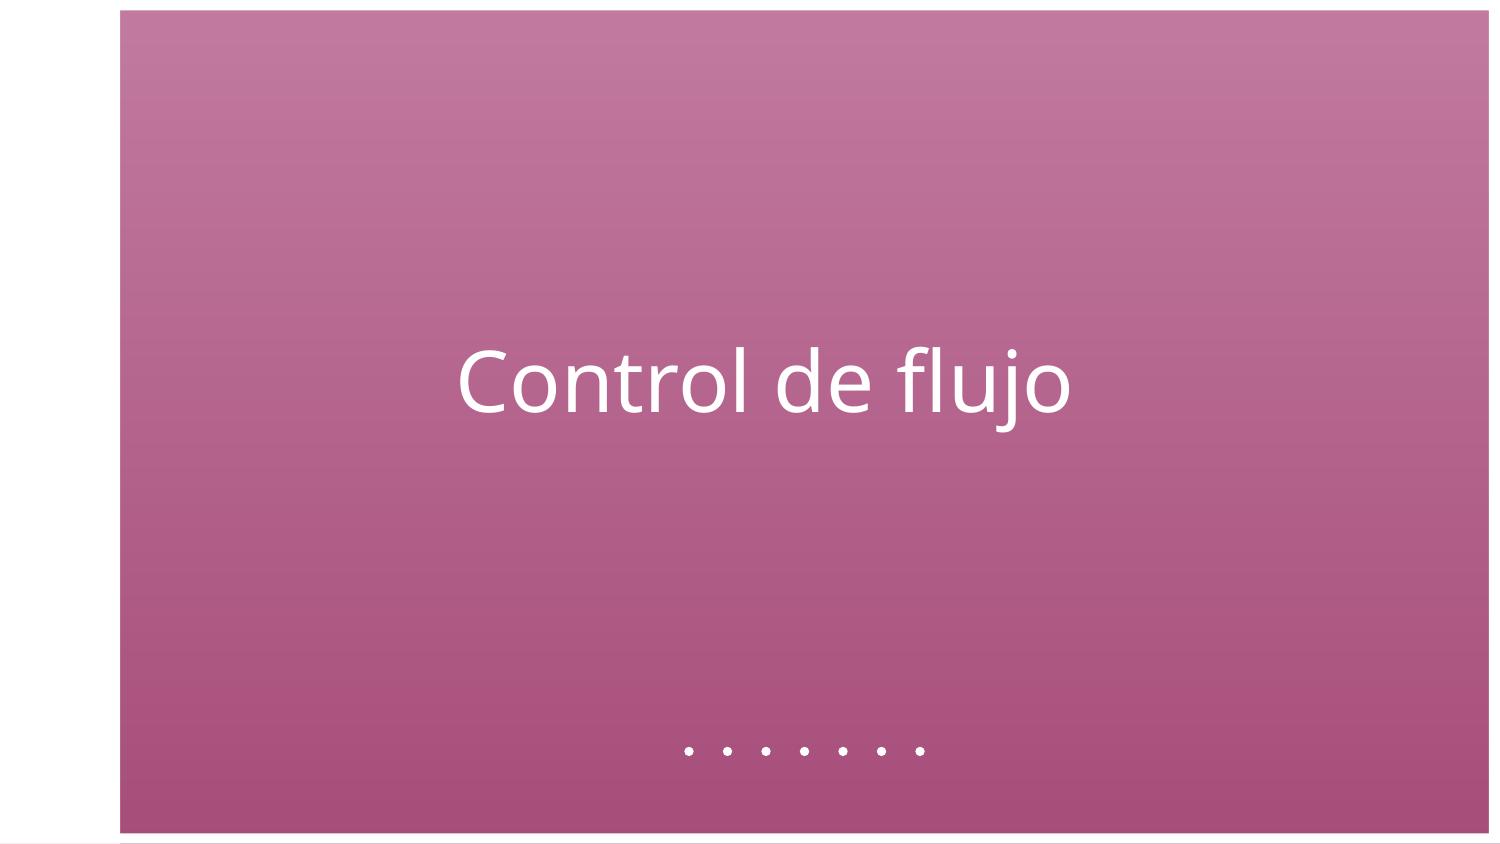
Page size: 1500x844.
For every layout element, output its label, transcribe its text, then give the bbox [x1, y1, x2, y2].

title Control de flujo [254, 312, 1276, 407]
